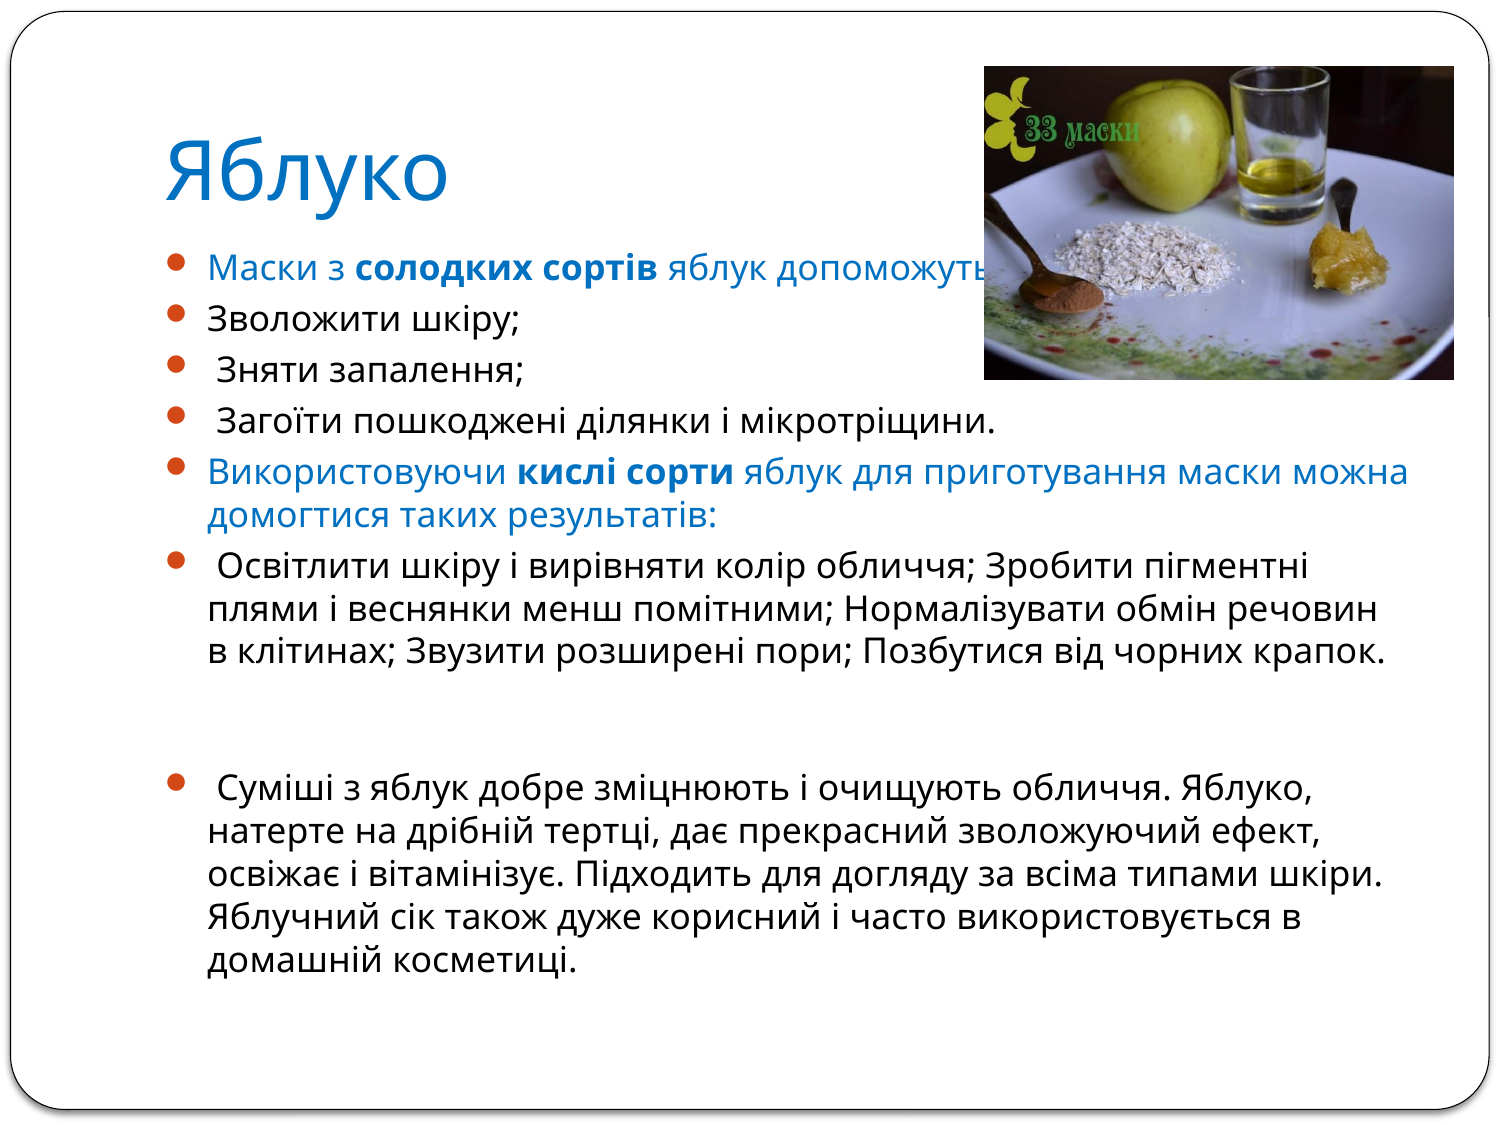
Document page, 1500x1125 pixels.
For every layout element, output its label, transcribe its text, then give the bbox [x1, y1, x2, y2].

list Маски з солодких сортів яблук допоможуть: Зволожити шкіру; Зняти запалення; Загоїти пошкоджені ділянки і мікротріщини. Використовуючи кислі сорти яблук для приготування маски можна домогтися таких результатів: Освітлити шкіру і вирівняти колір обличчя; Зробити пігментні плями і веснянки менш помітними; Нормалізувати обмін речовин в клітинах; Звузити розширені пори; Позбутися від чорних крапок. Суміші з яблук добре зміцнюють і очищують обличчя. Яблуко, натерте на дрібній тертці, дає прекрасний зволожуючий ефект, освіжає і вітамінізує. Підходить для догляду за всіма типами шкіри. Яблучний сік також дуже корисний і часто використовується в домашній косметиці. [150, 237, 1425, 988]
title Яблуко [150, 45, 1425, 233]
picture [983, 66, 1454, 380]
